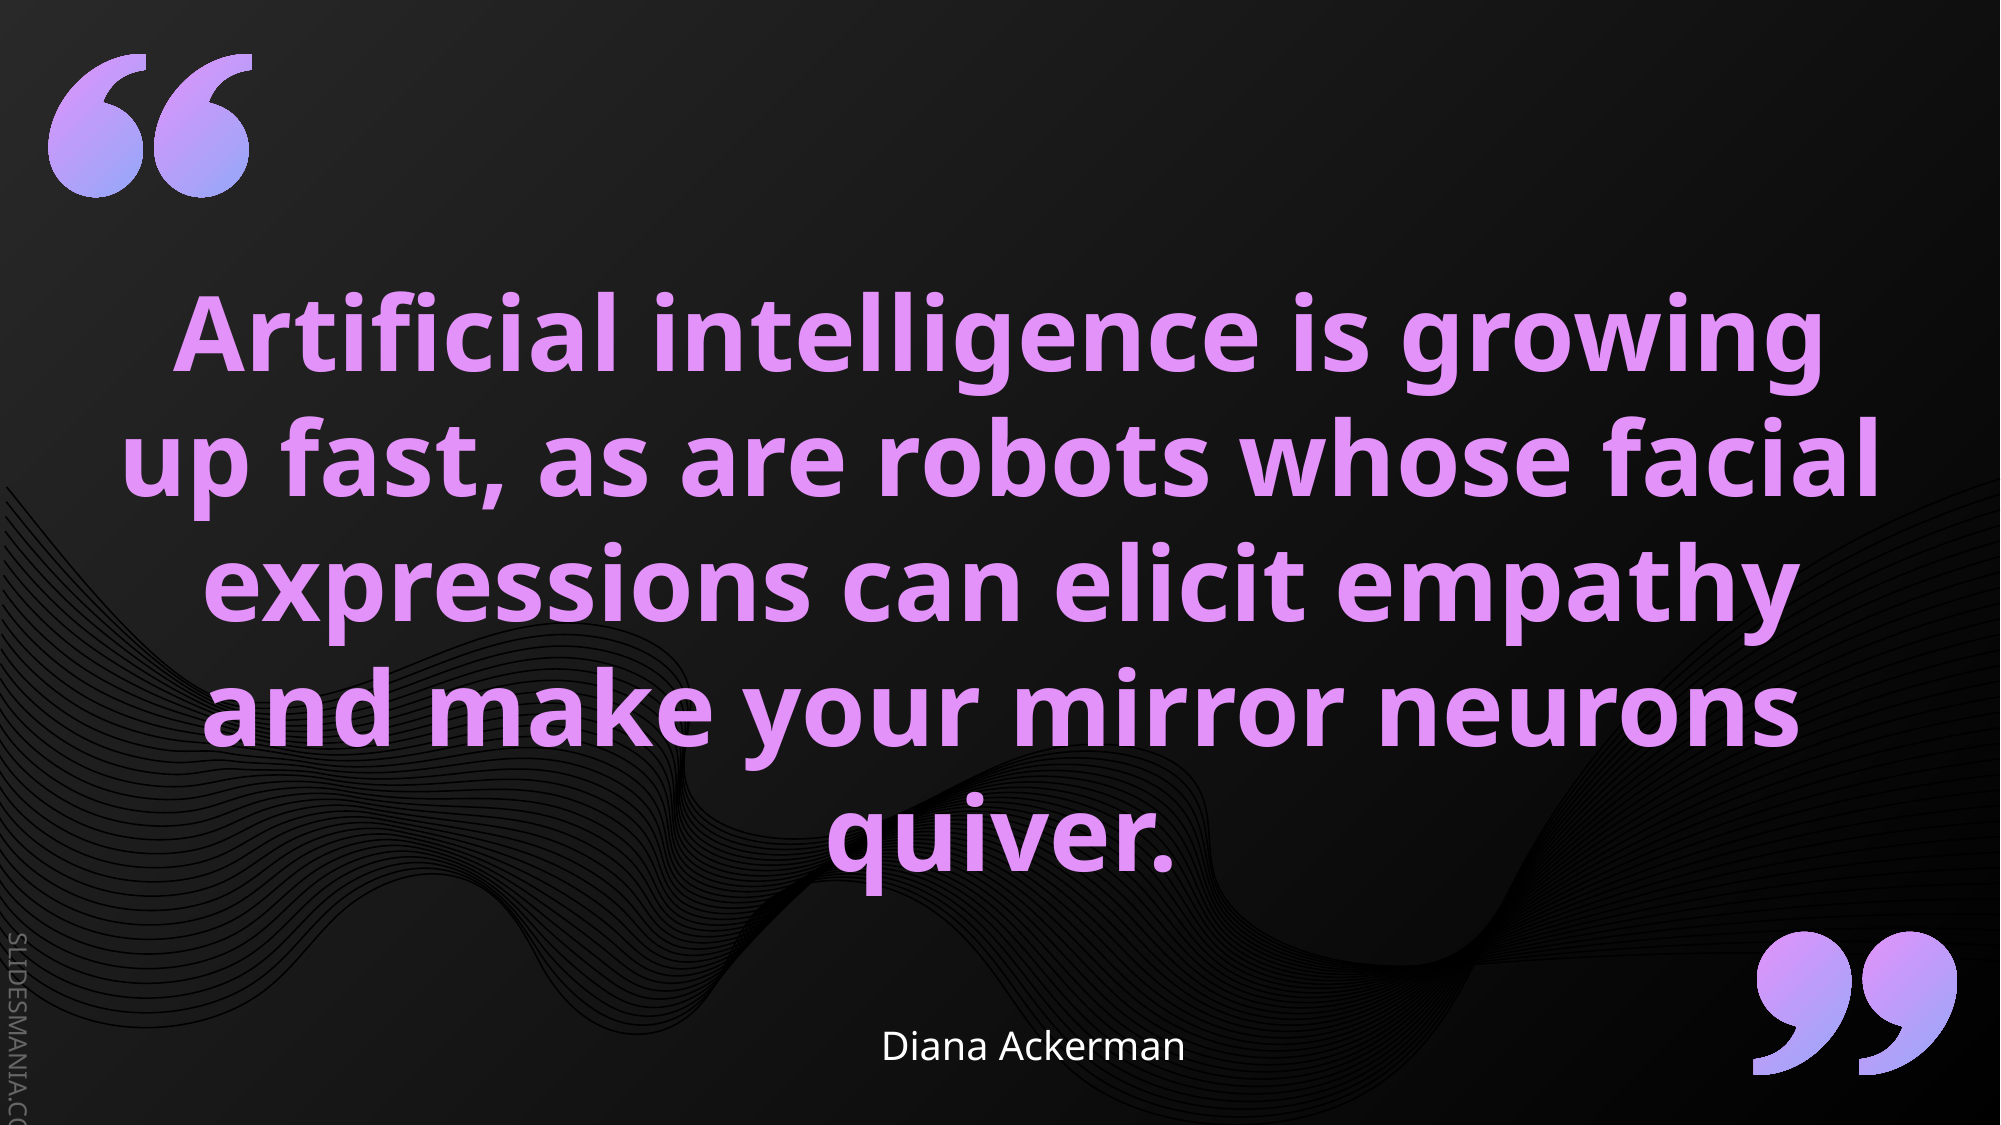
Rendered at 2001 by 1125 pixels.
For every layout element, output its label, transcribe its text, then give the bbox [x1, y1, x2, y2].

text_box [48, 53, 252, 198]
subtitle Diana Ackerman [103, 971, 1971, 1089]
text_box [1753, 931, 1958, 1076]
title Artificial intelligence is growing up fast, as are robots whose facial expressions can elicit empathy and make your mirror neurons quiver. [91, 246, 1912, 913]
